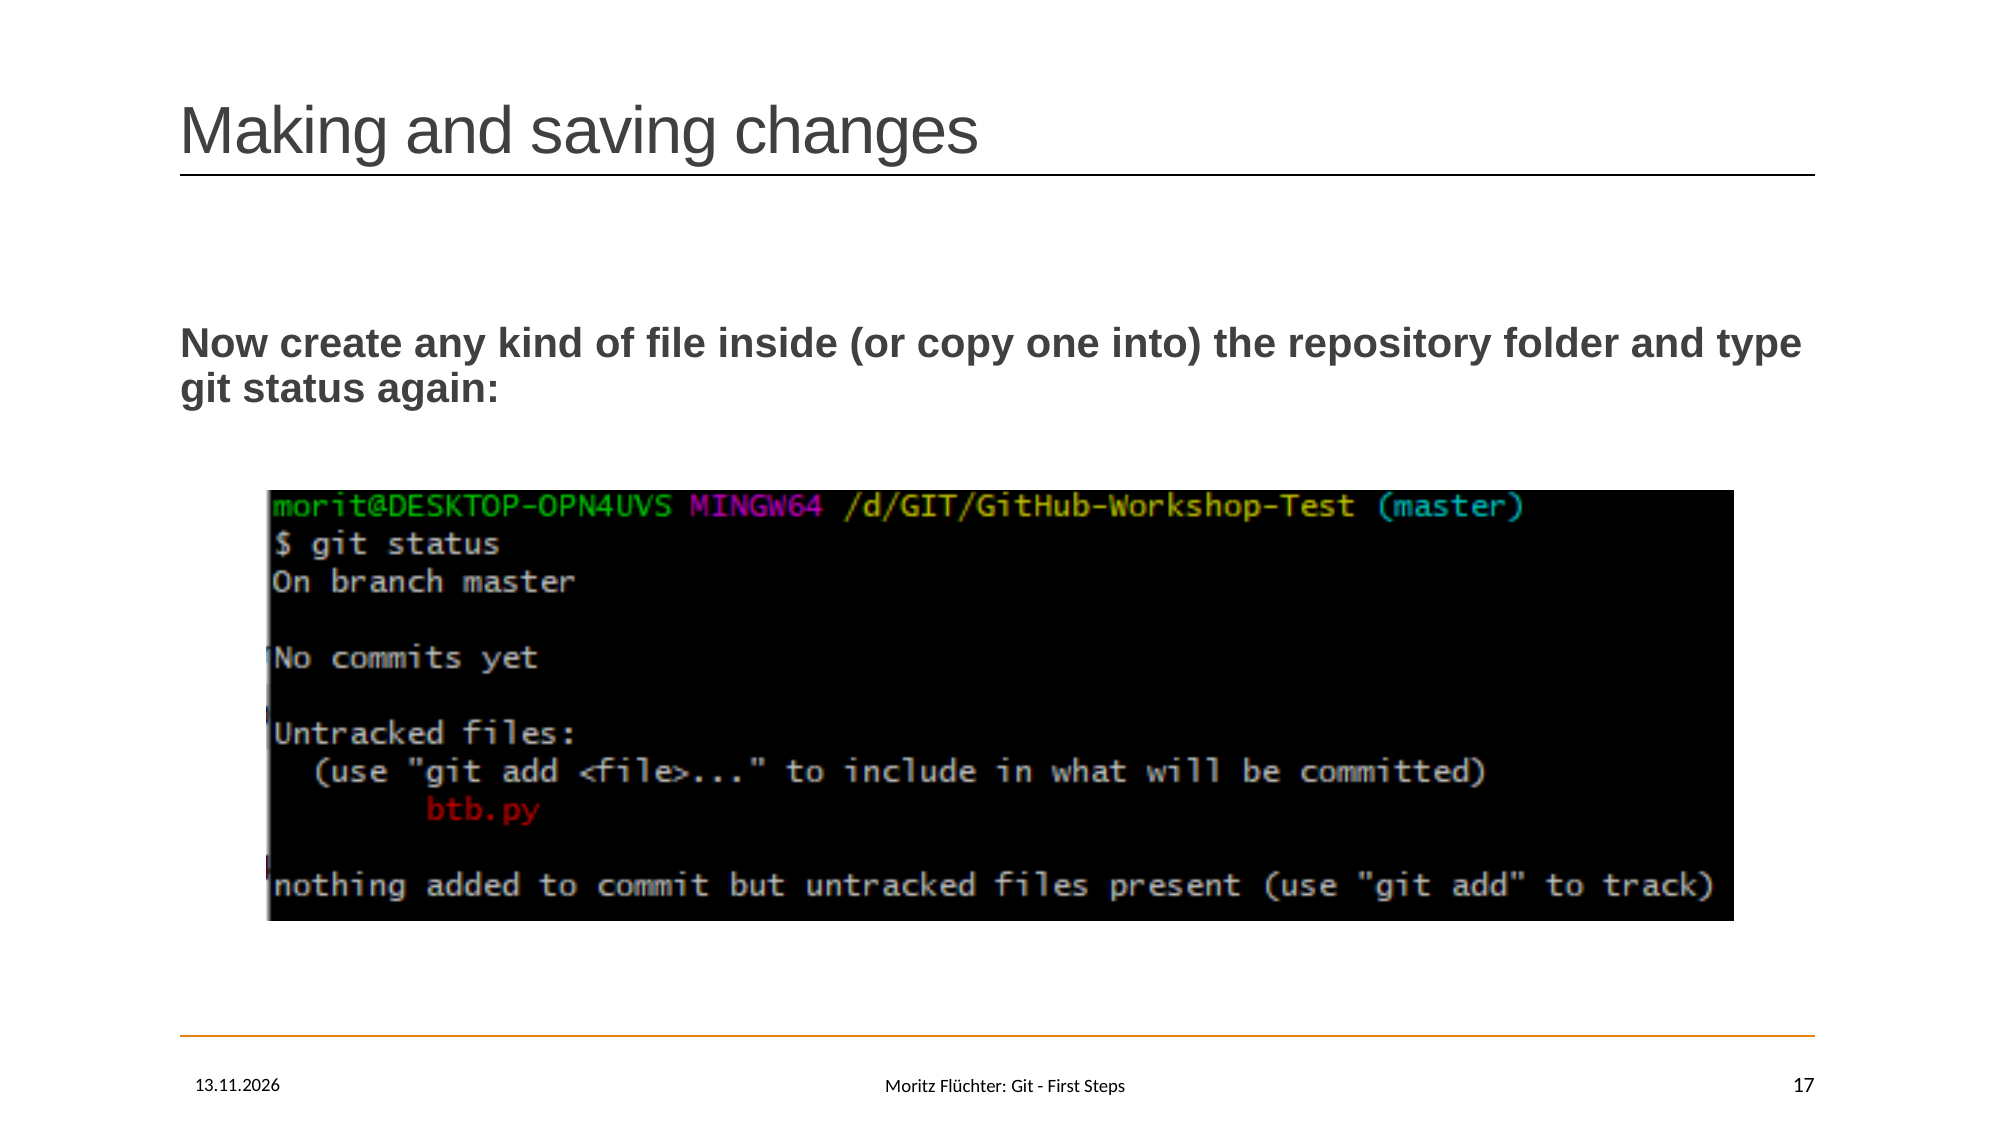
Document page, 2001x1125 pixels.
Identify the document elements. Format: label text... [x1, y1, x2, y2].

picture [266, 489, 1734, 922]
list Now create any kind of file inside (or copy one into) the repository folder and type git status again: [180, 314, 1830, 507]
title Making and saving changes [164, 59, 1800, 175]
slide_number 17 [1614, 1053, 1830, 1114]
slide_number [180, 1053, 586, 1114]
footer Moritz Flüchter: Git - First Steps [609, 1054, 1401, 1115]
